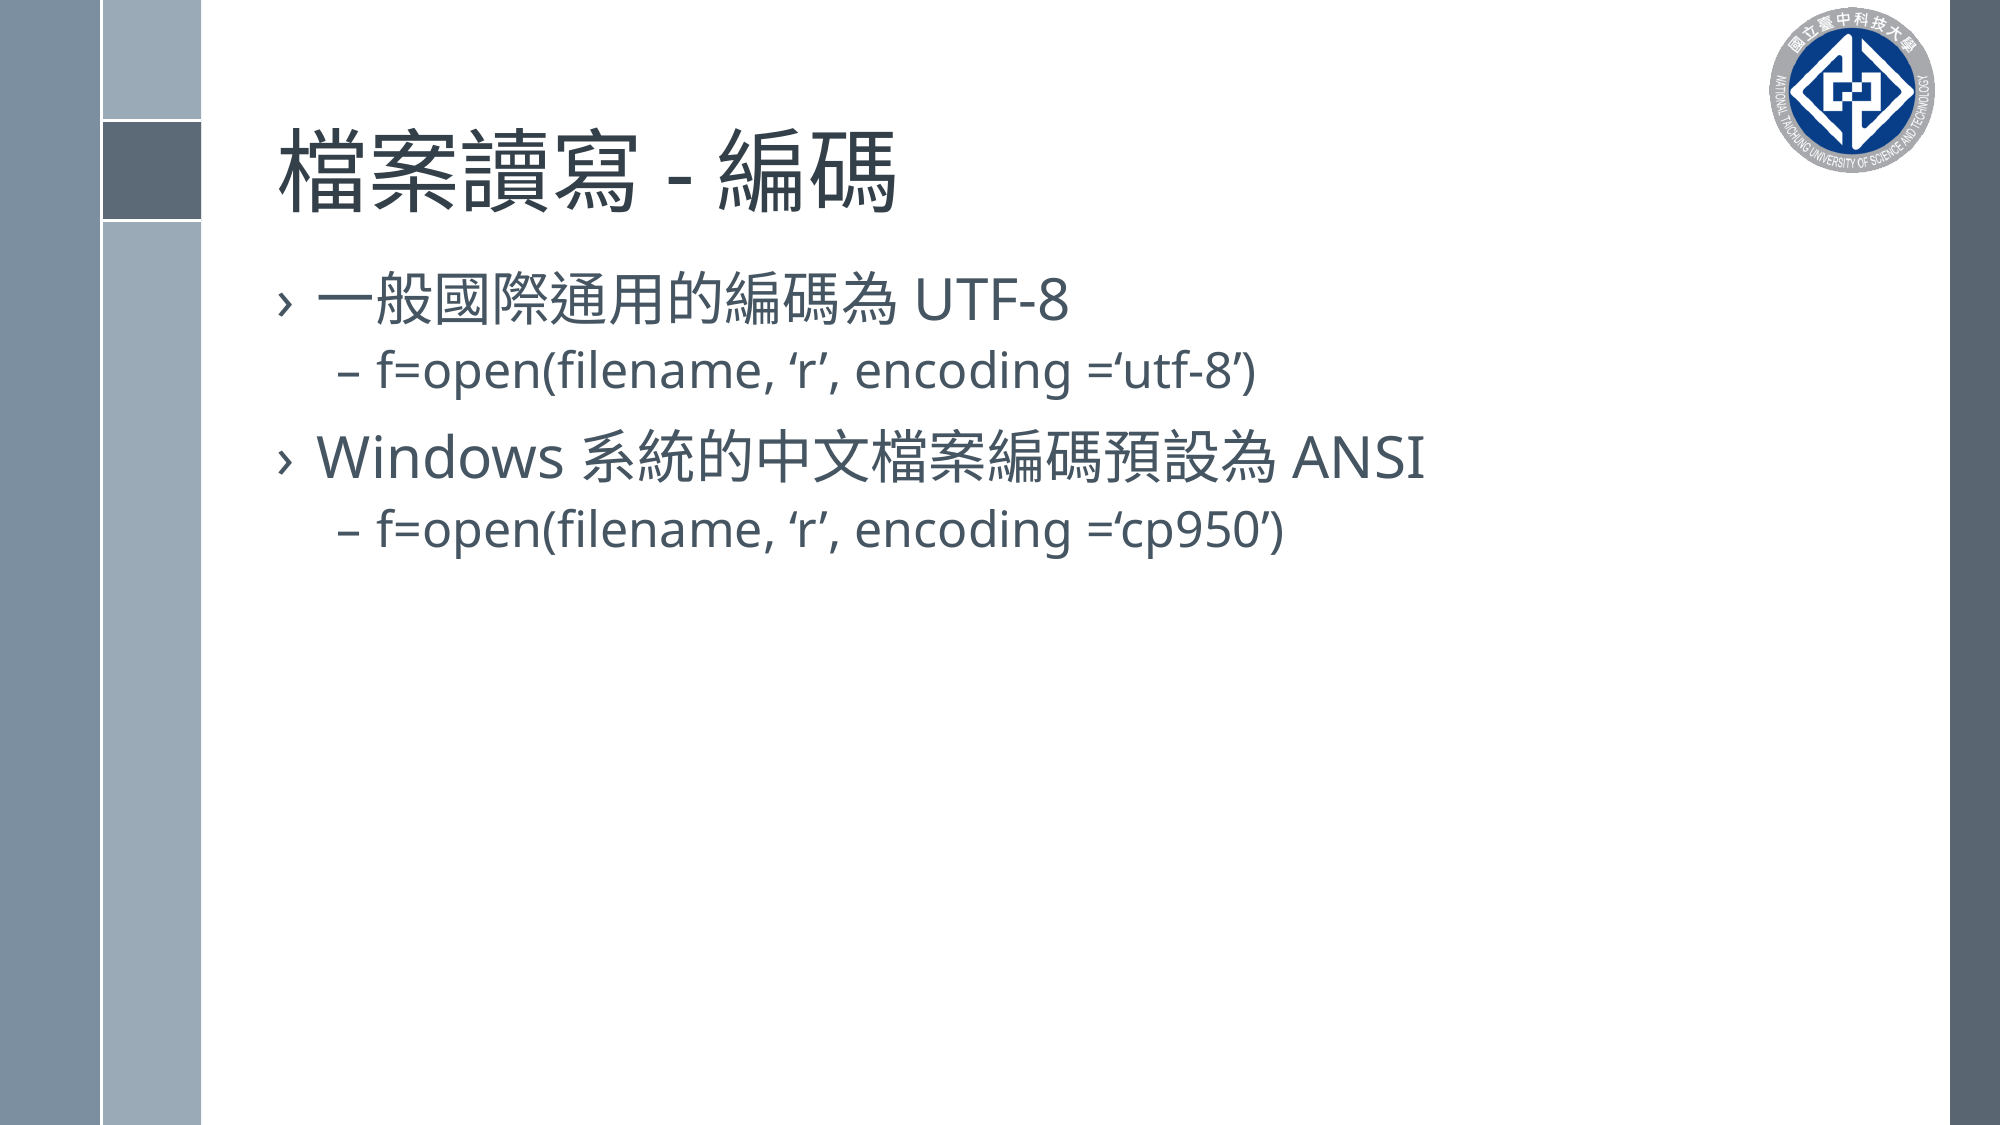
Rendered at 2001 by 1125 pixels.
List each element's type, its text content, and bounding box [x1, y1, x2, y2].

title 檔案讀寫-編碼 [261, 29, 1867, 233]
list 一般國際通用的編碼為UTF-8 f=open(filename, ‘r’, encoding =‘utf-8’) Windows系統的中文檔案編碼預設為ANSI f=open(filename, ‘r’, encoding =‘cp950’) [261, 262, 1867, 1013]
picture [1769, 7, 1935, 173]
